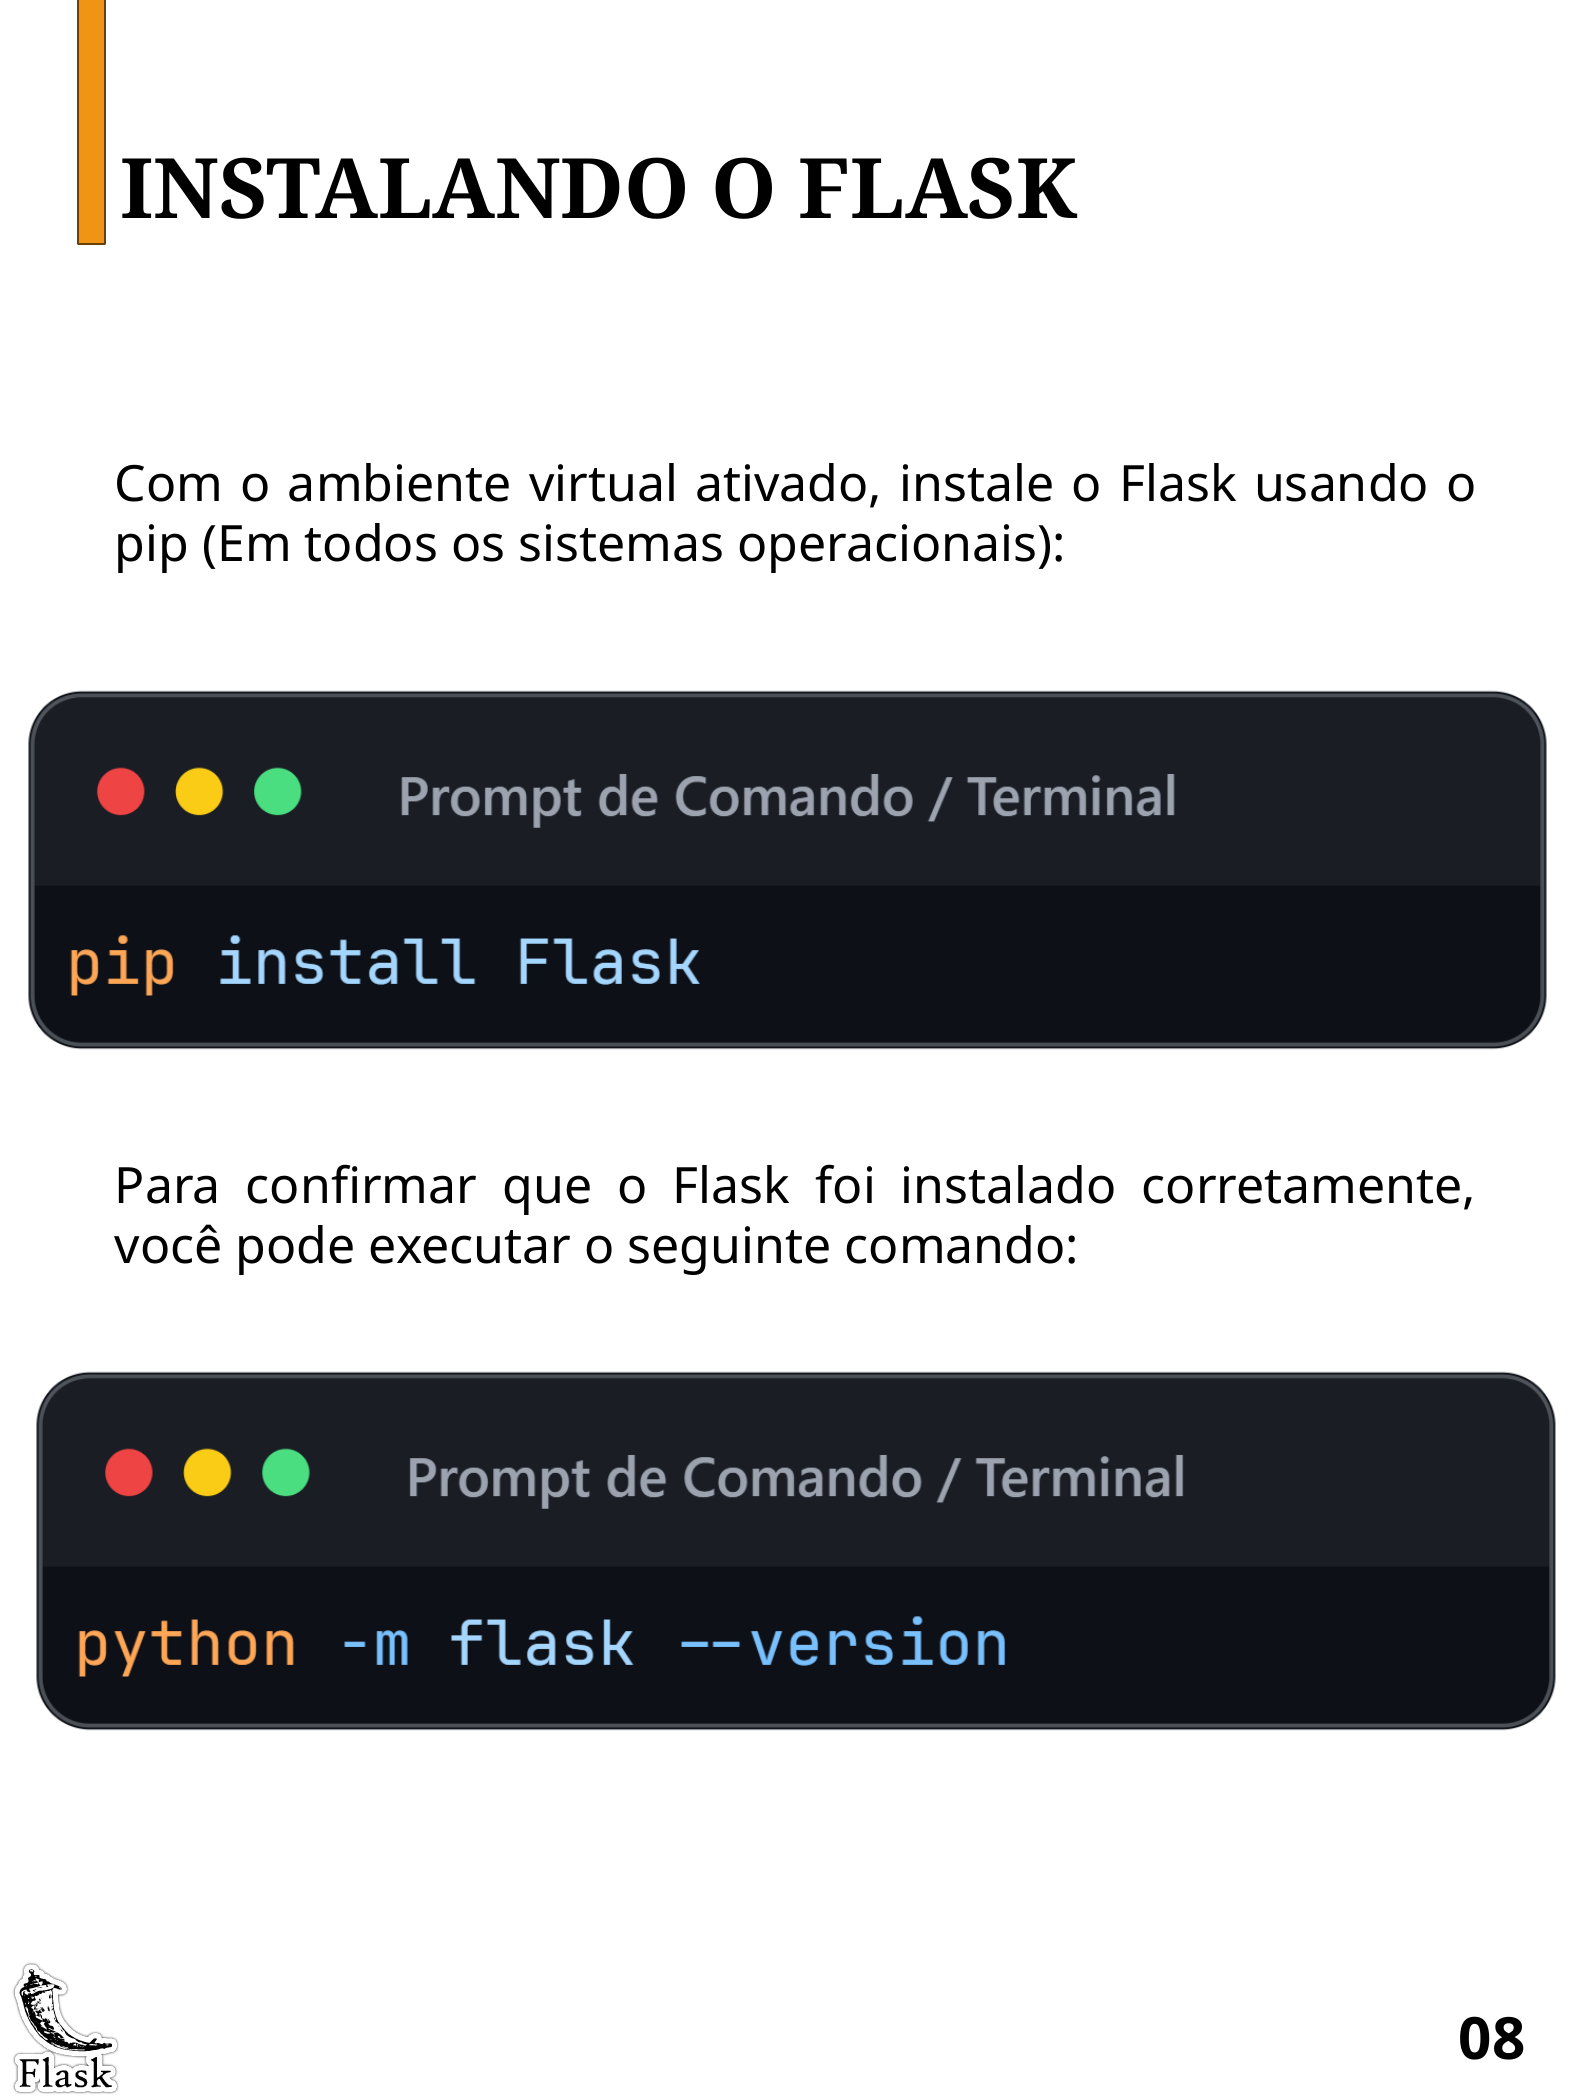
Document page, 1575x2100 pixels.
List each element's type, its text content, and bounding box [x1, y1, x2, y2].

text_box 08 [1409, 1995, 1575, 2079]
text_box INSTALANDO O FLASK [106, 127, 1575, 243]
text_box [77, 0, 106, 245]
picture [0, 427, 1575, 2100]
